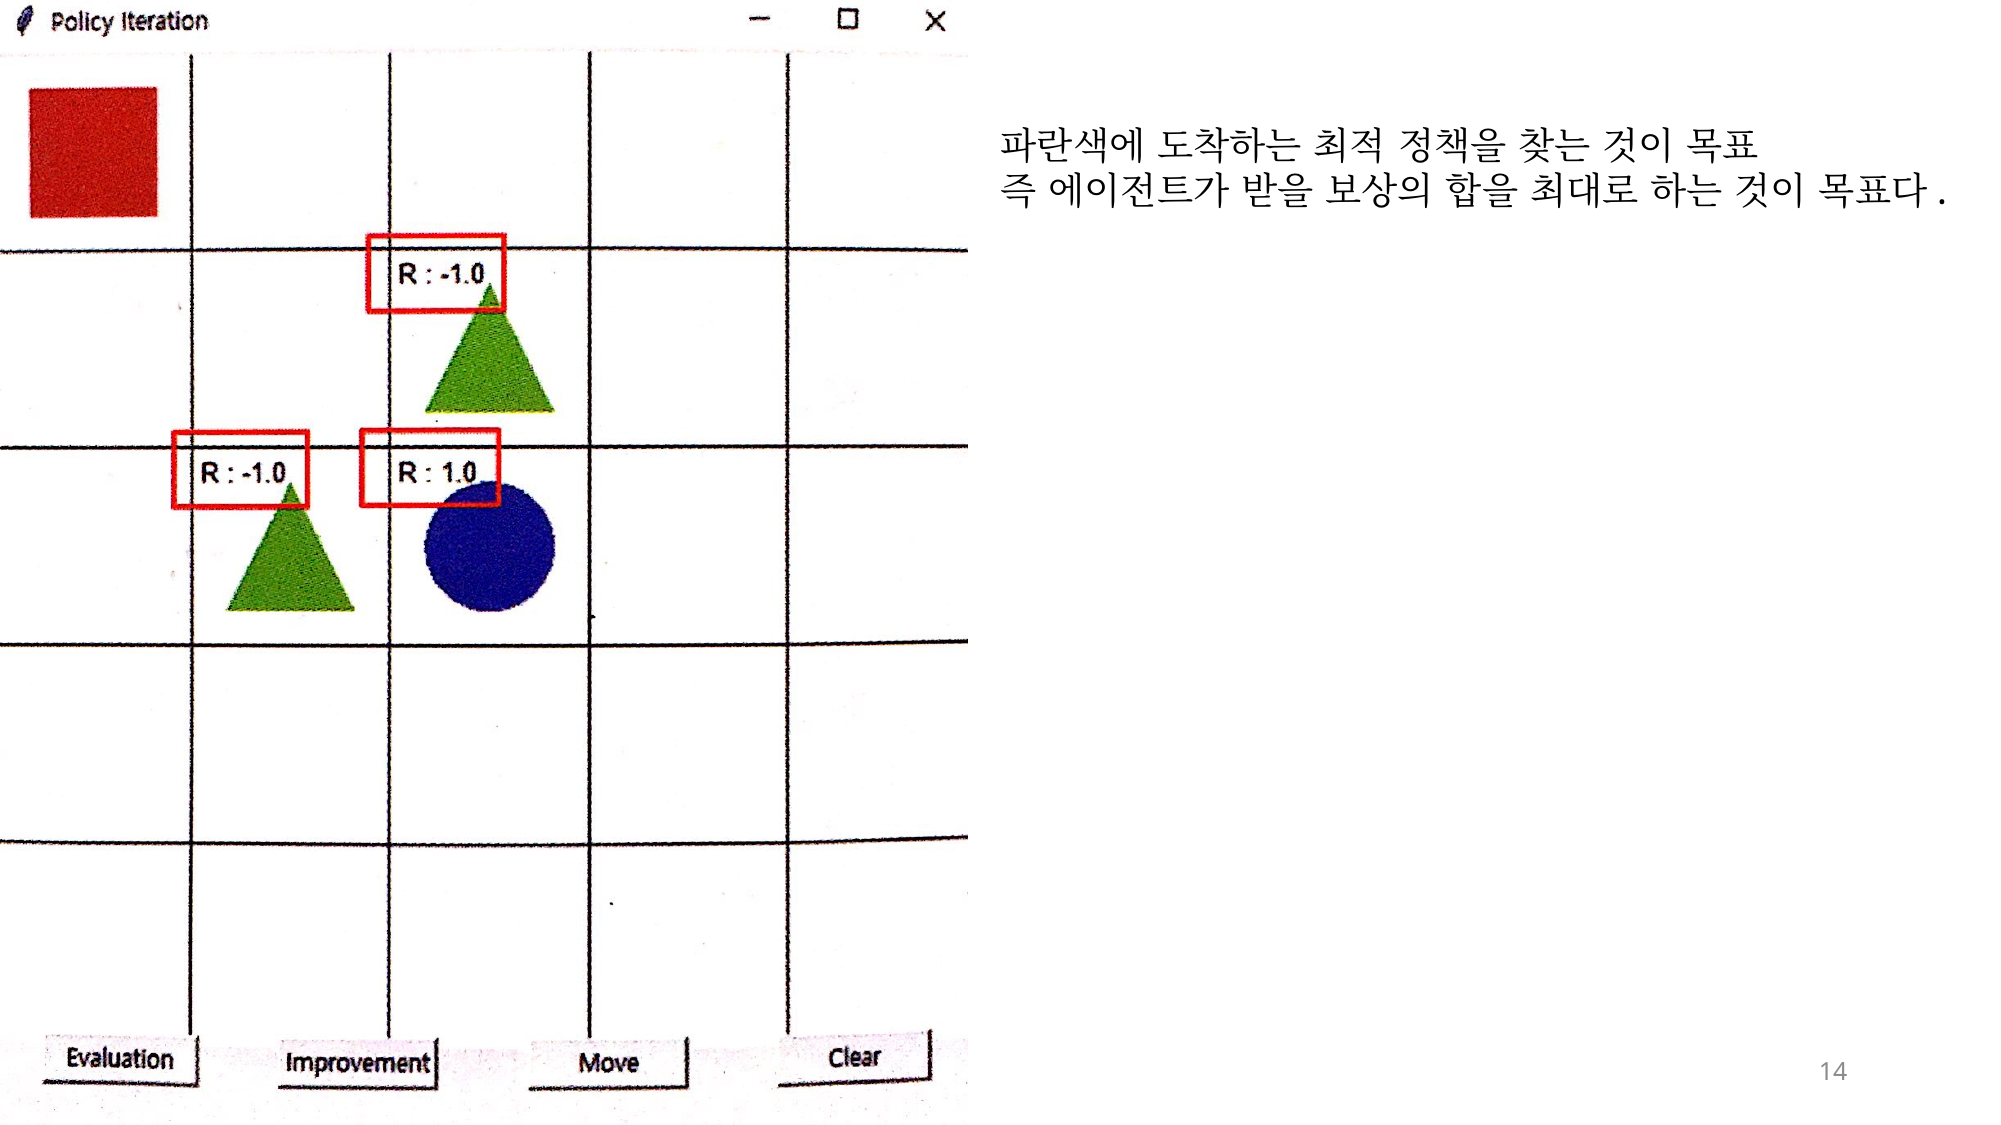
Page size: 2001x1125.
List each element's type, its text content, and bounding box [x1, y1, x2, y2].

text_box 파란색에 도착하는 최적 정책을 찾는 것이 목표 즉 에이전트가 받을 보상의 합을 최대로 하는 것이 목표다. [985, 114, 1976, 220]
slide_number 14 [1412, 1042, 1863, 1103]
picture [0, 0, 968, 1125]
